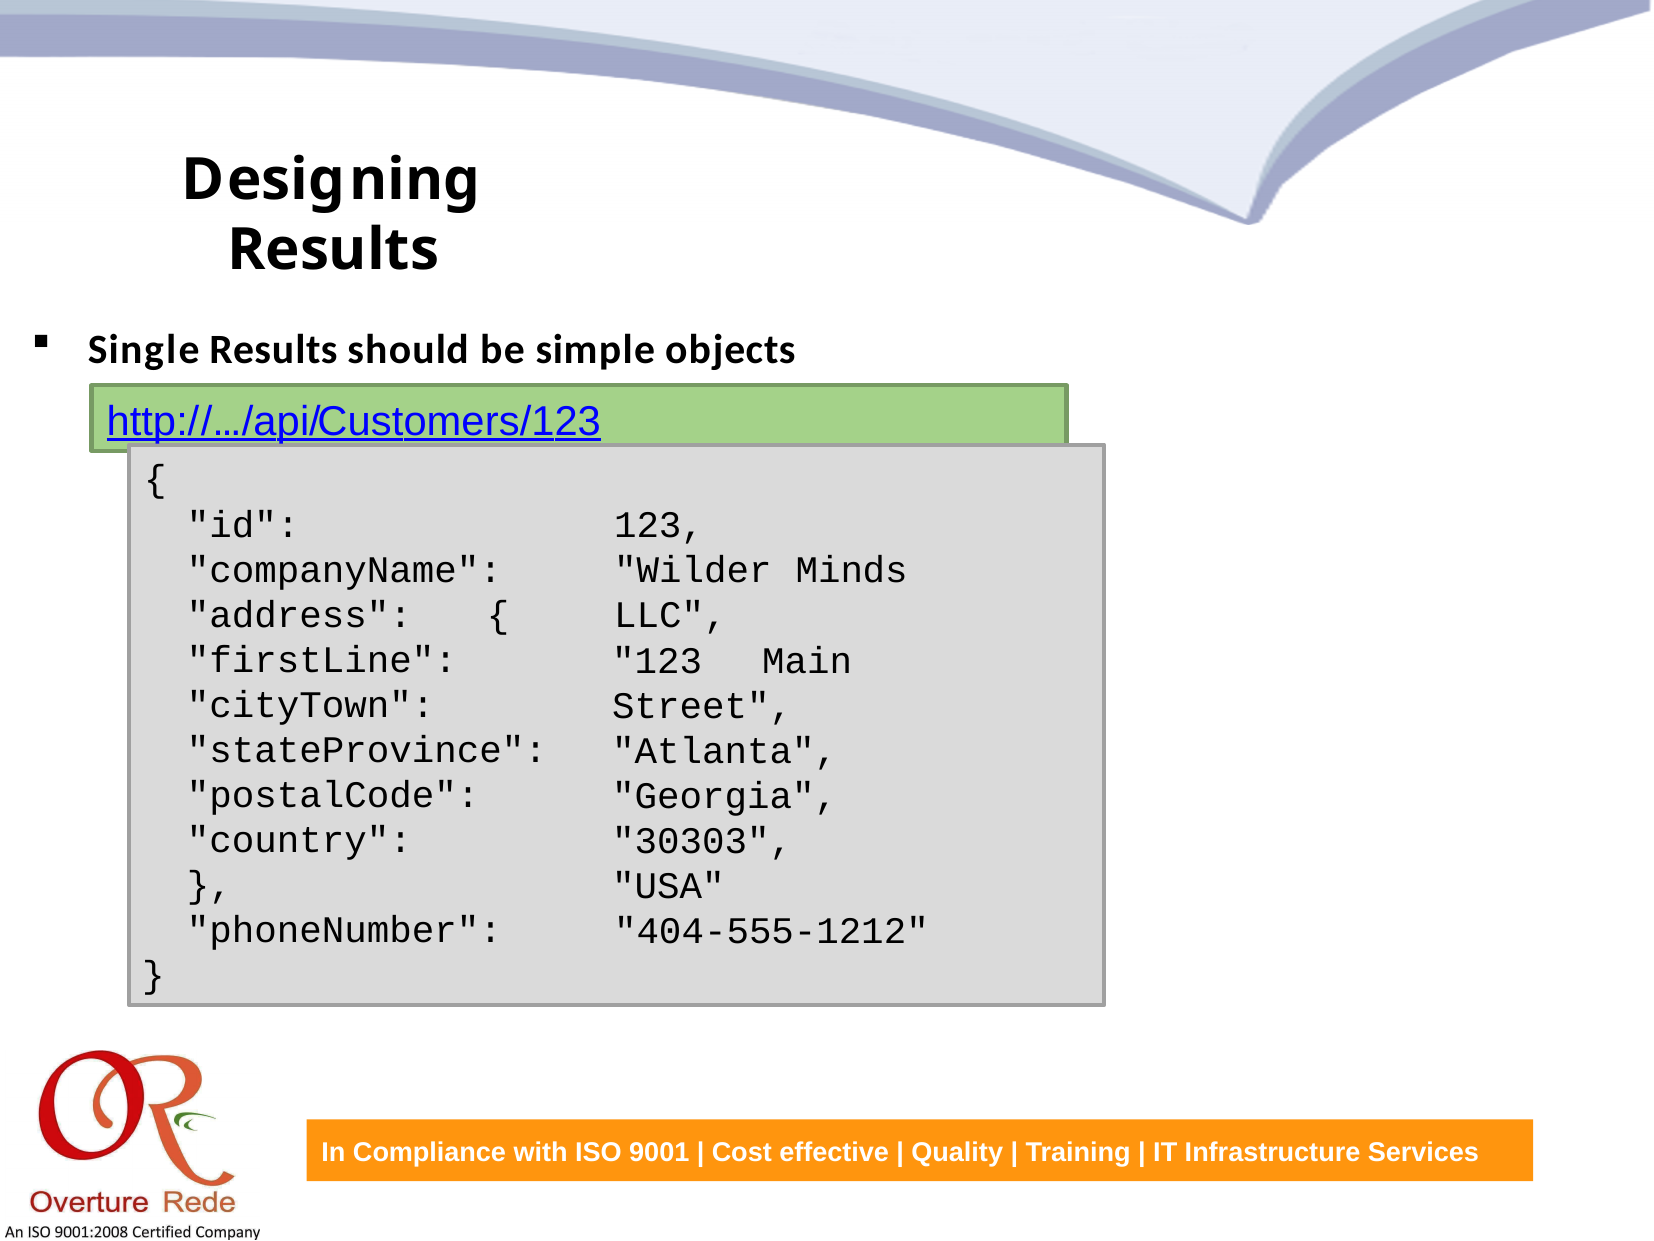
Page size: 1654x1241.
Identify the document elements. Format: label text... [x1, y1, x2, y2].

text_box Designing Results [59, 141, 580, 281]
text_box "123 Main Street", "Atlanta", "Georgia", "30303", "USA" [612, 635, 1020, 906]
text_box "id": "companyName": "address": { "firstLine": "cityTown": "stateProvince": "postalCode": "country": }, "phoneNumber": [186, 500, 595, 951]
picture [0, 0, 1654, 225]
text_box [129, 444, 1105, 1006]
text_box [797, 385, 1067, 444]
text_box "404-555-1212" [612, 905, 930, 951]
text_box } [142, 950, 169, 996]
text_box Single Results should be simple objects http://.../api/Customers/123 { [29, 321, 797, 499]
text_box 123, "Wilder Minds LLC", [612, 500, 1042, 636]
picture [5, 1050, 260, 1240]
